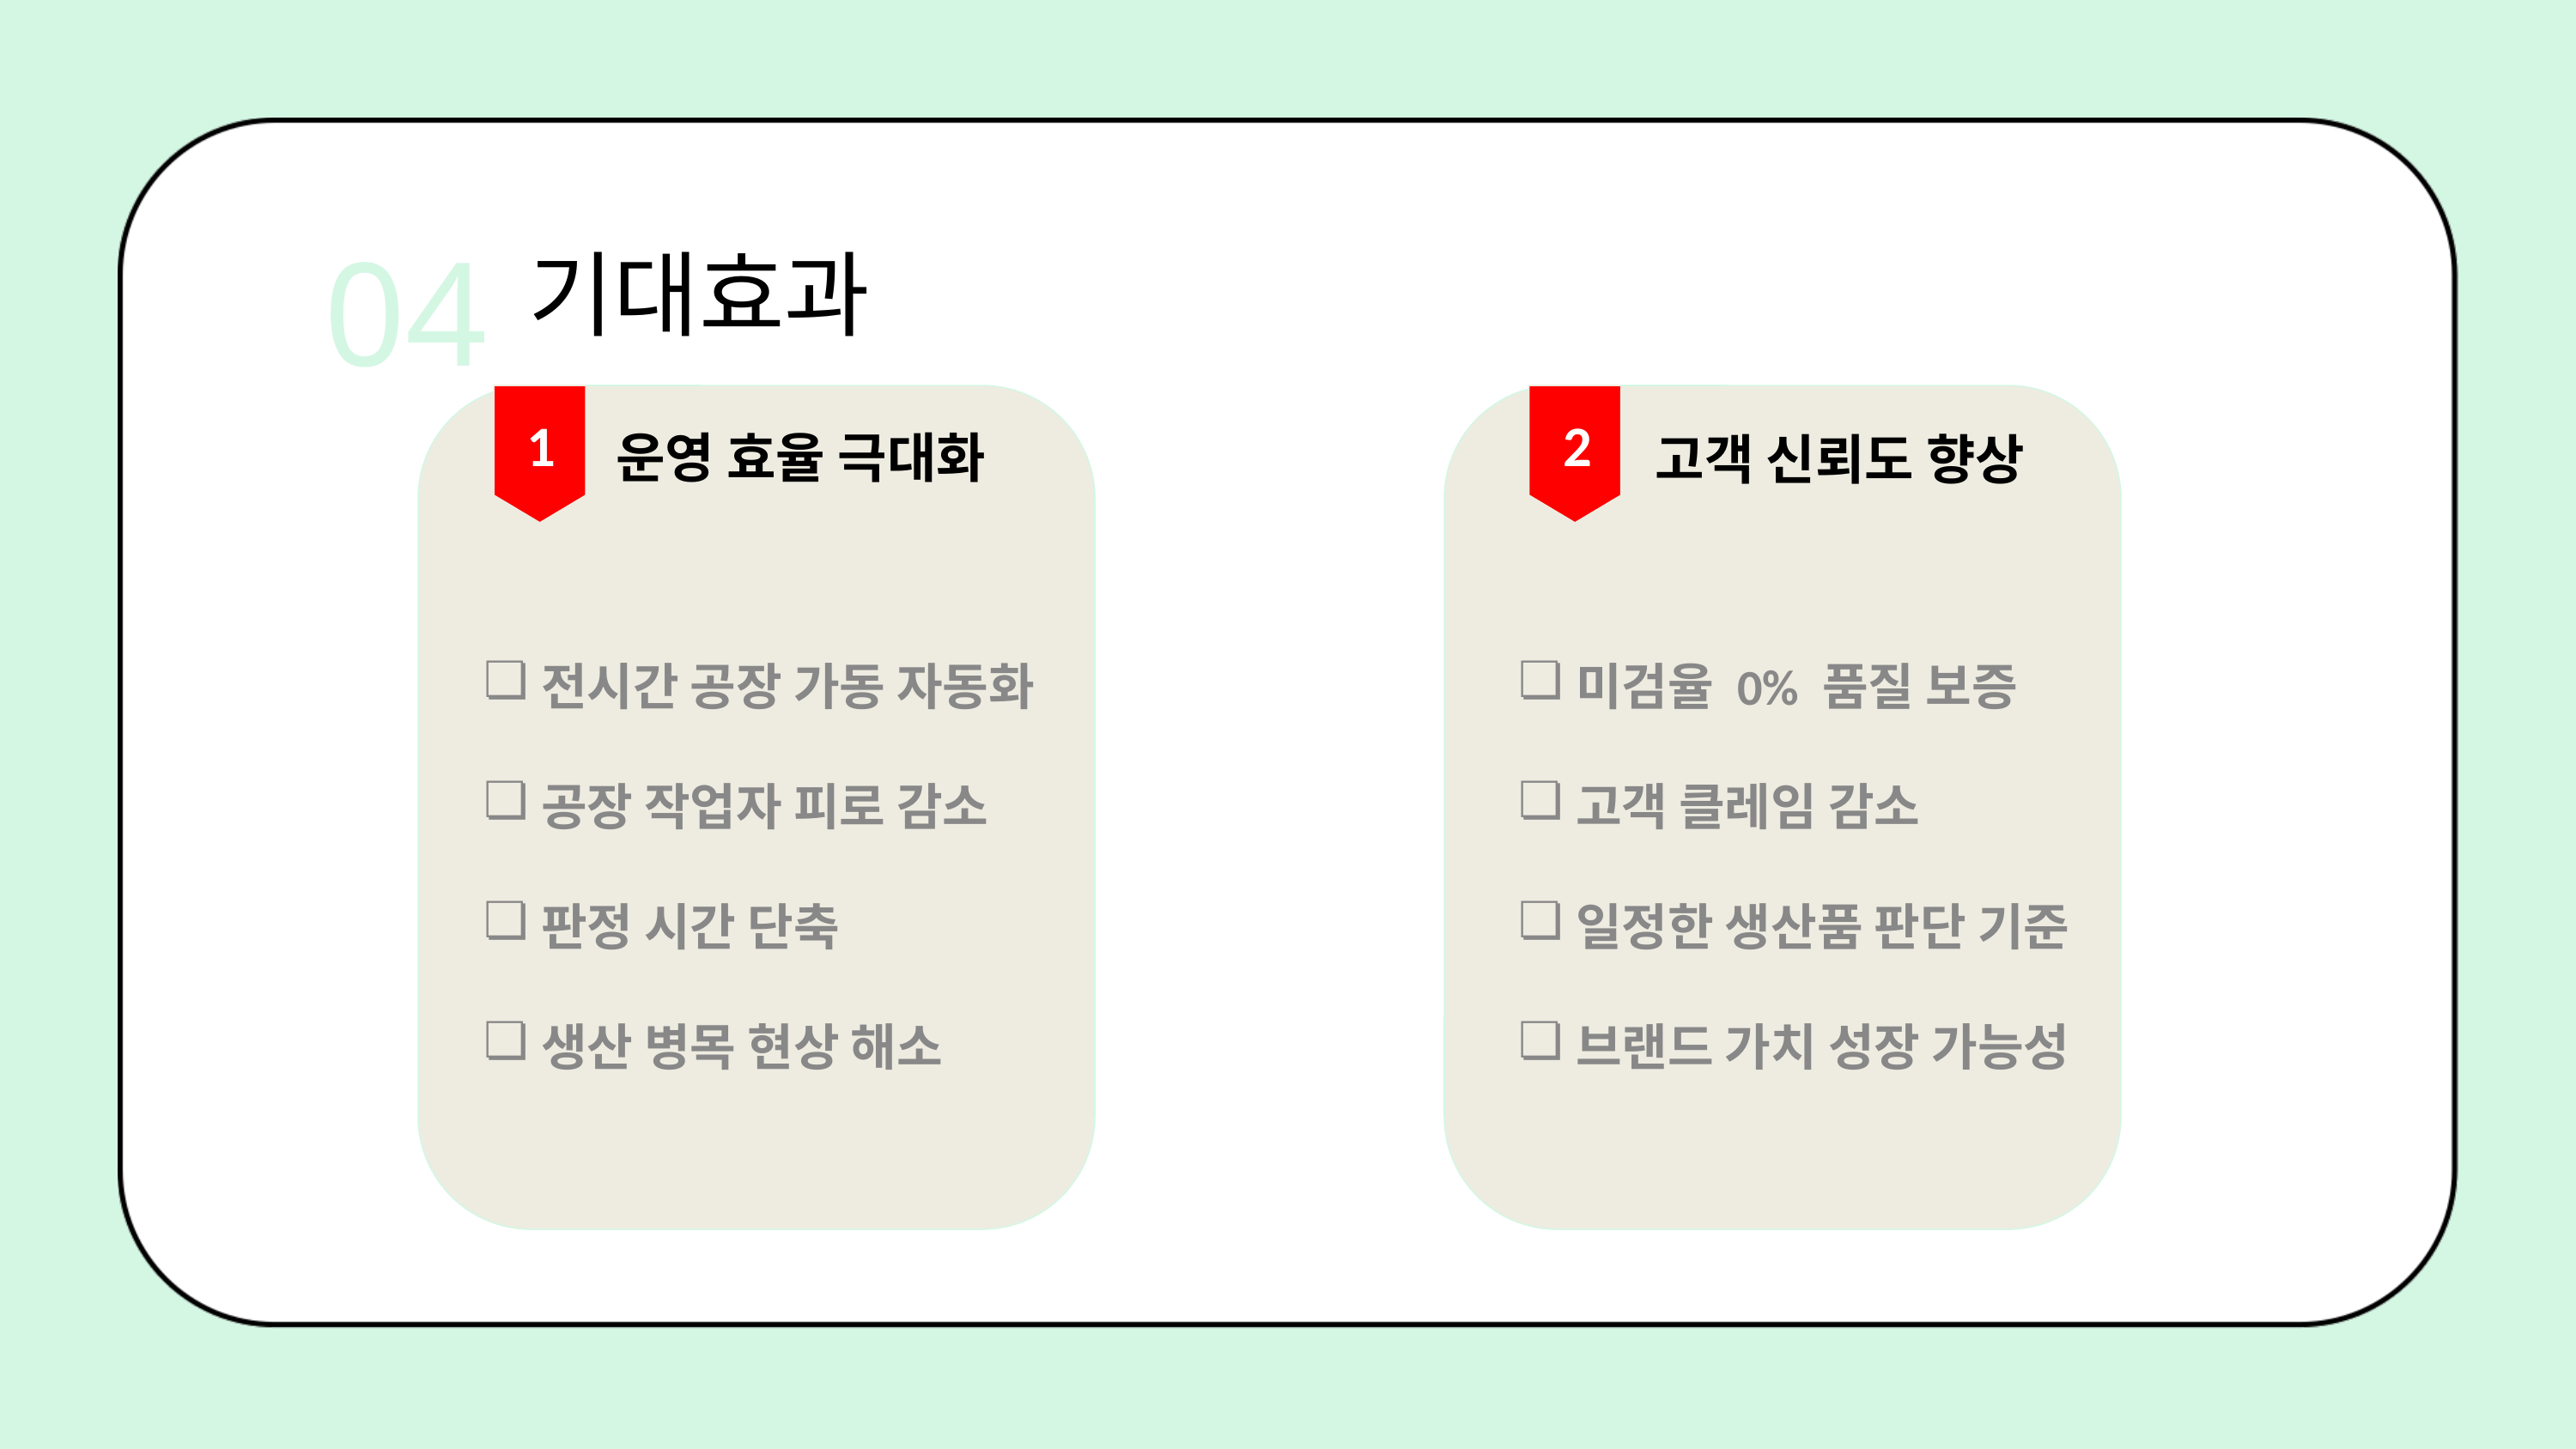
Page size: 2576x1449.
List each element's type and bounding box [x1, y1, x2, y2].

picture [118, 118, 2458, 1330]
